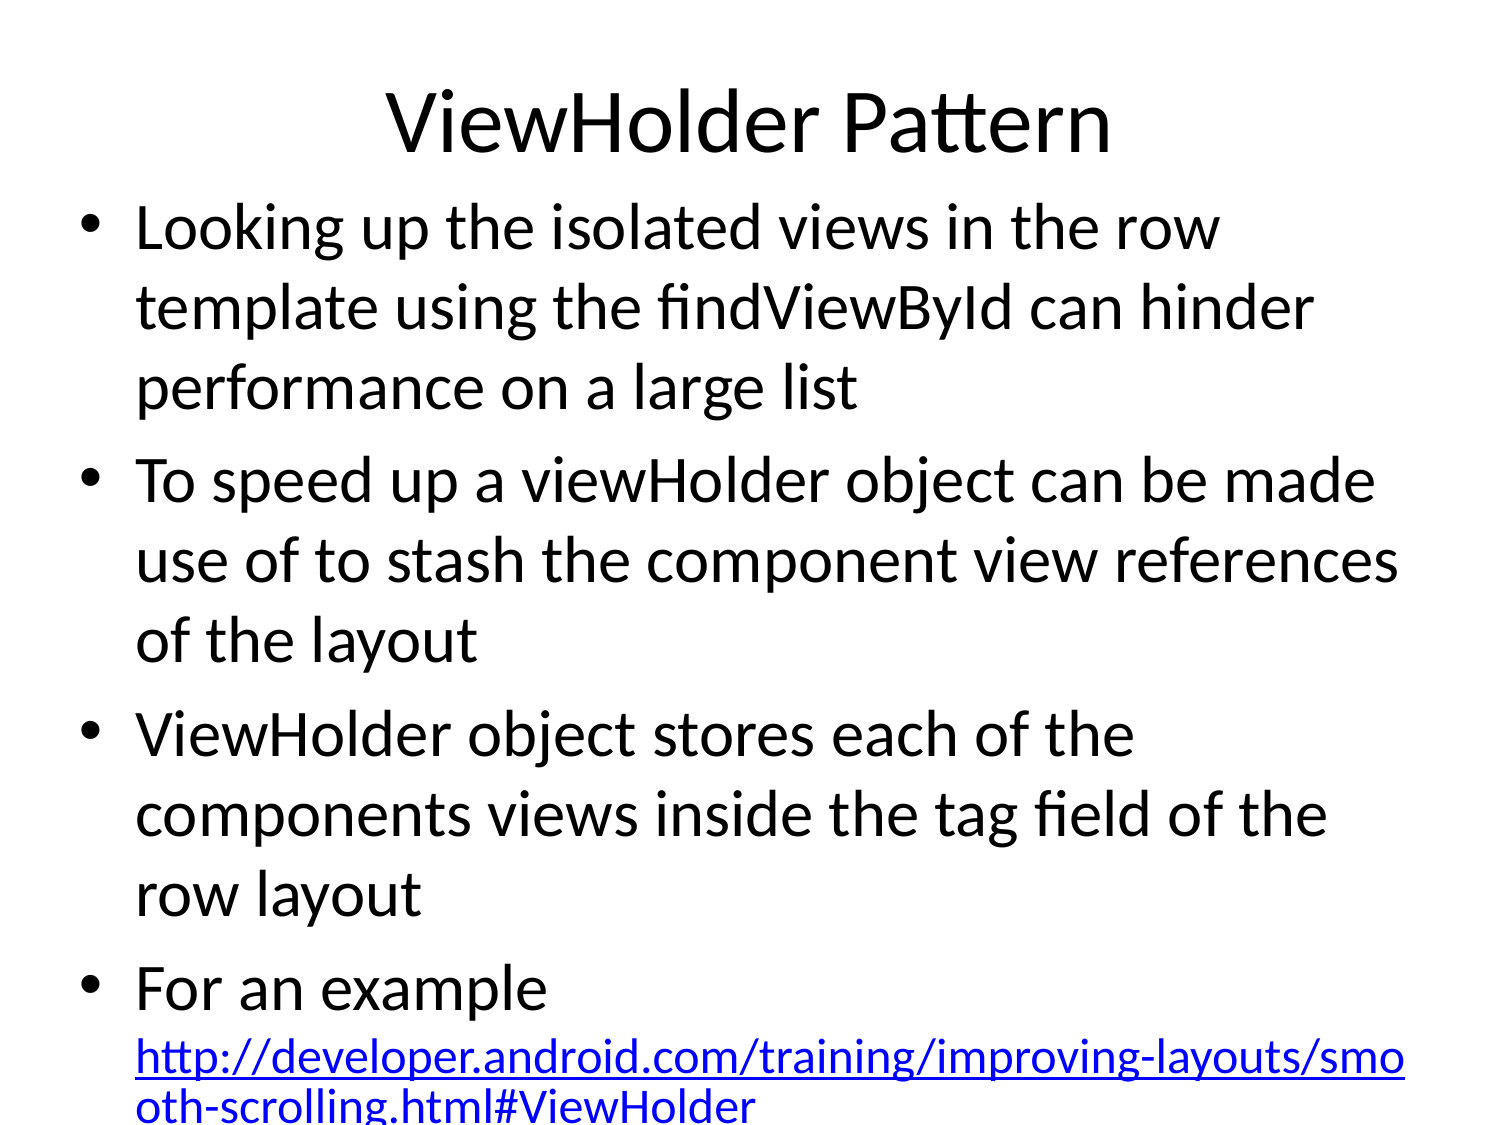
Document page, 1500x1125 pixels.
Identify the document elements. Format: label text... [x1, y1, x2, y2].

list Looking up the isolated views in the row template using the findViewById can hinder performance on a large list To speed up a viewHolder object can be made use of to stash the component view references of the layout ViewHolder object stores each of the components views inside the tag field of the row layout For an example http://developer.android.com/training/improving-layouts/smooth-scrolling.html#ViewHolder [63, 174, 1436, 1113]
title ViewHolder Pattern [75, 45, 1425, 174]
